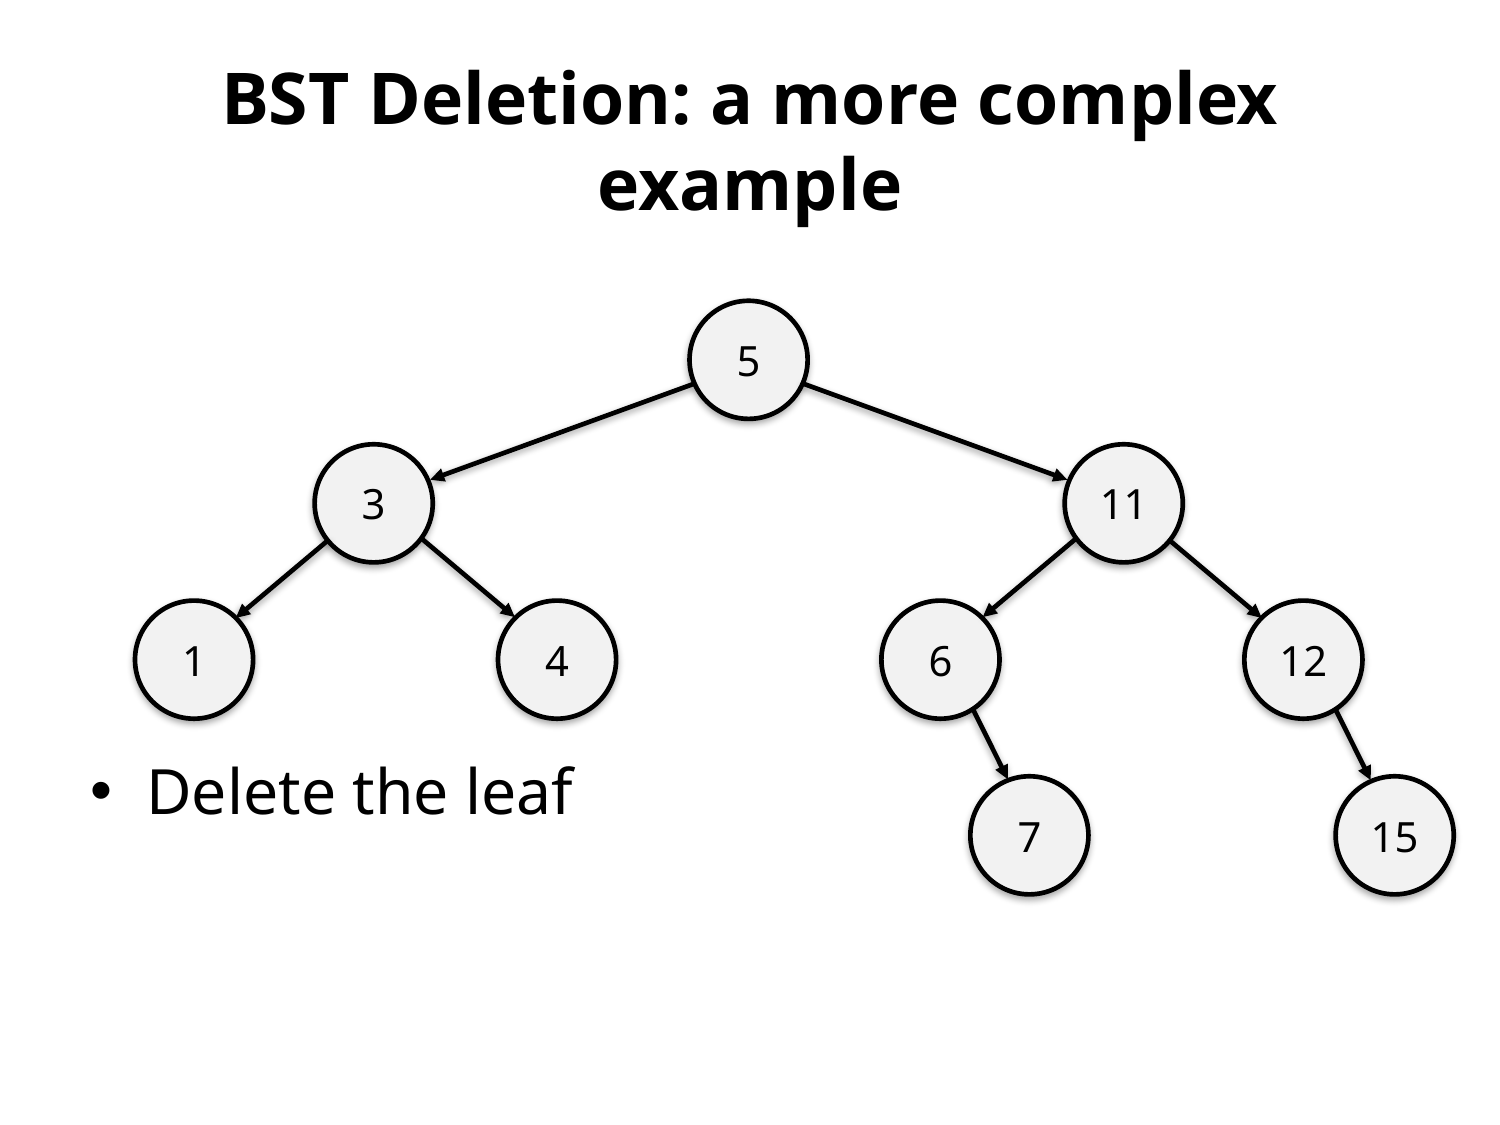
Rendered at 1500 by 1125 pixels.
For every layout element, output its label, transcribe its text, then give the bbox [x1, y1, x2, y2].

text_box 5 [688, 300, 809, 420]
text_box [1335, 709, 1371, 781]
text_box 4 [497, 599, 617, 720]
text_box 15 [1334, 775, 1455, 896]
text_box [972, 708, 1008, 780]
text_box Delete the leaf [74, 744, 1425, 1073]
text_box 11 [1063, 443, 1184, 564]
text_box 1 [134, 599, 254, 720]
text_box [982, 538, 1077, 618]
text_box 3 [313, 443, 434, 564]
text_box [430, 382, 697, 481]
text_box 6 [880, 599, 1001, 720]
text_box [1168, 538, 1262, 619]
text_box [801, 382, 1068, 481]
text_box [421, 538, 516, 618]
title BST Deletion: a more complex example [75, 45, 1425, 233]
text_box 7 [969, 775, 1090, 896]
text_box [235, 538, 330, 619]
text_box 12 [1243, 599, 1364, 720]
